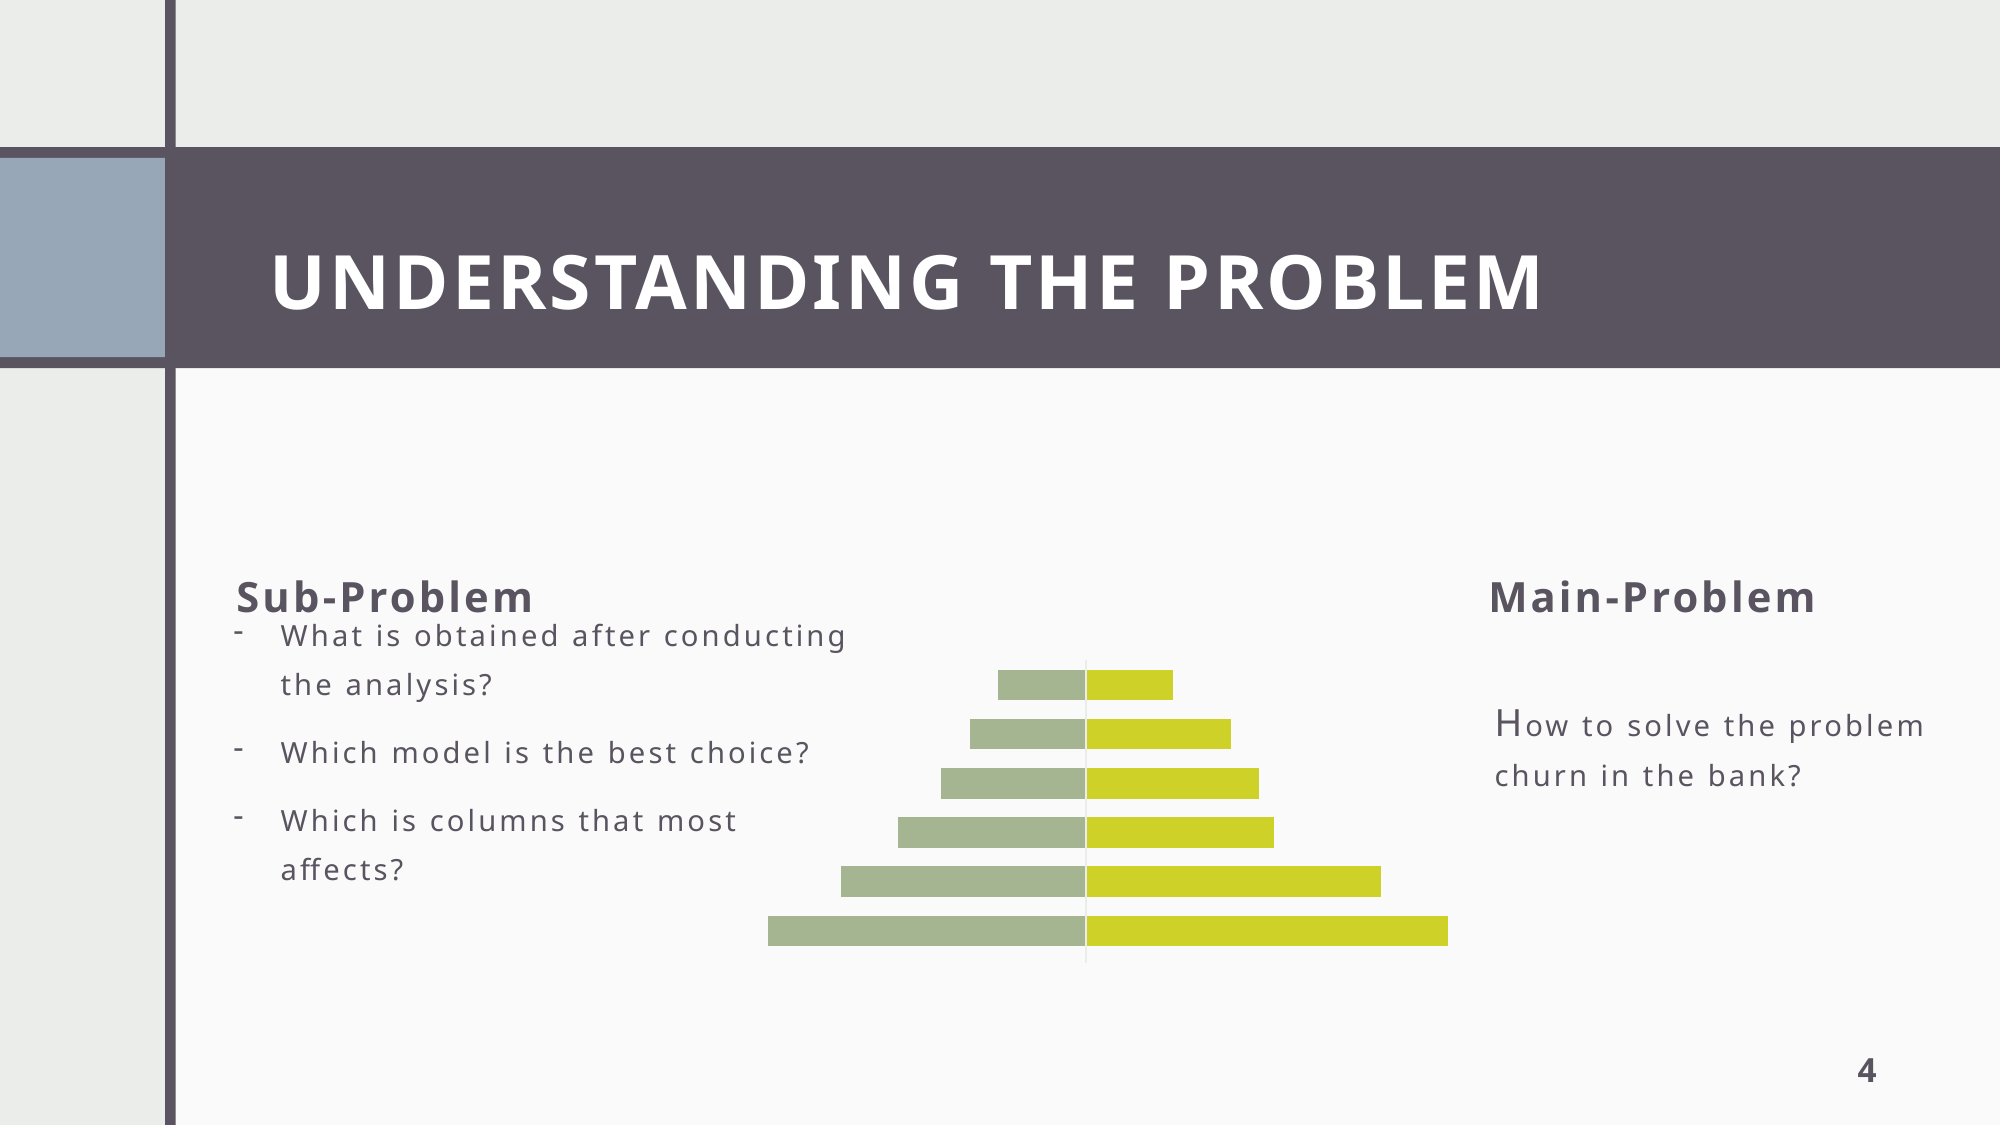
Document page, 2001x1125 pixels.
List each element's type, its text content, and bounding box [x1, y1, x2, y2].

text_box What is obtained after conducting the analysis? Which model is the best choice? Which is columns that most affects? [200, 588, 880, 931]
text_box Sub-Problem [221, 540, 700, 588]
text_box Main-Problem [1323, 540, 1845, 636]
text_box How to solve the problem churn in the bank? [1460, 665, 2000, 849]
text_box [768, 660, 1448, 963]
title UNDERSTANDING THE PROBLEM [251, 171, 1895, 341]
slide_number 4 [1733, 1035, 1895, 1110]
